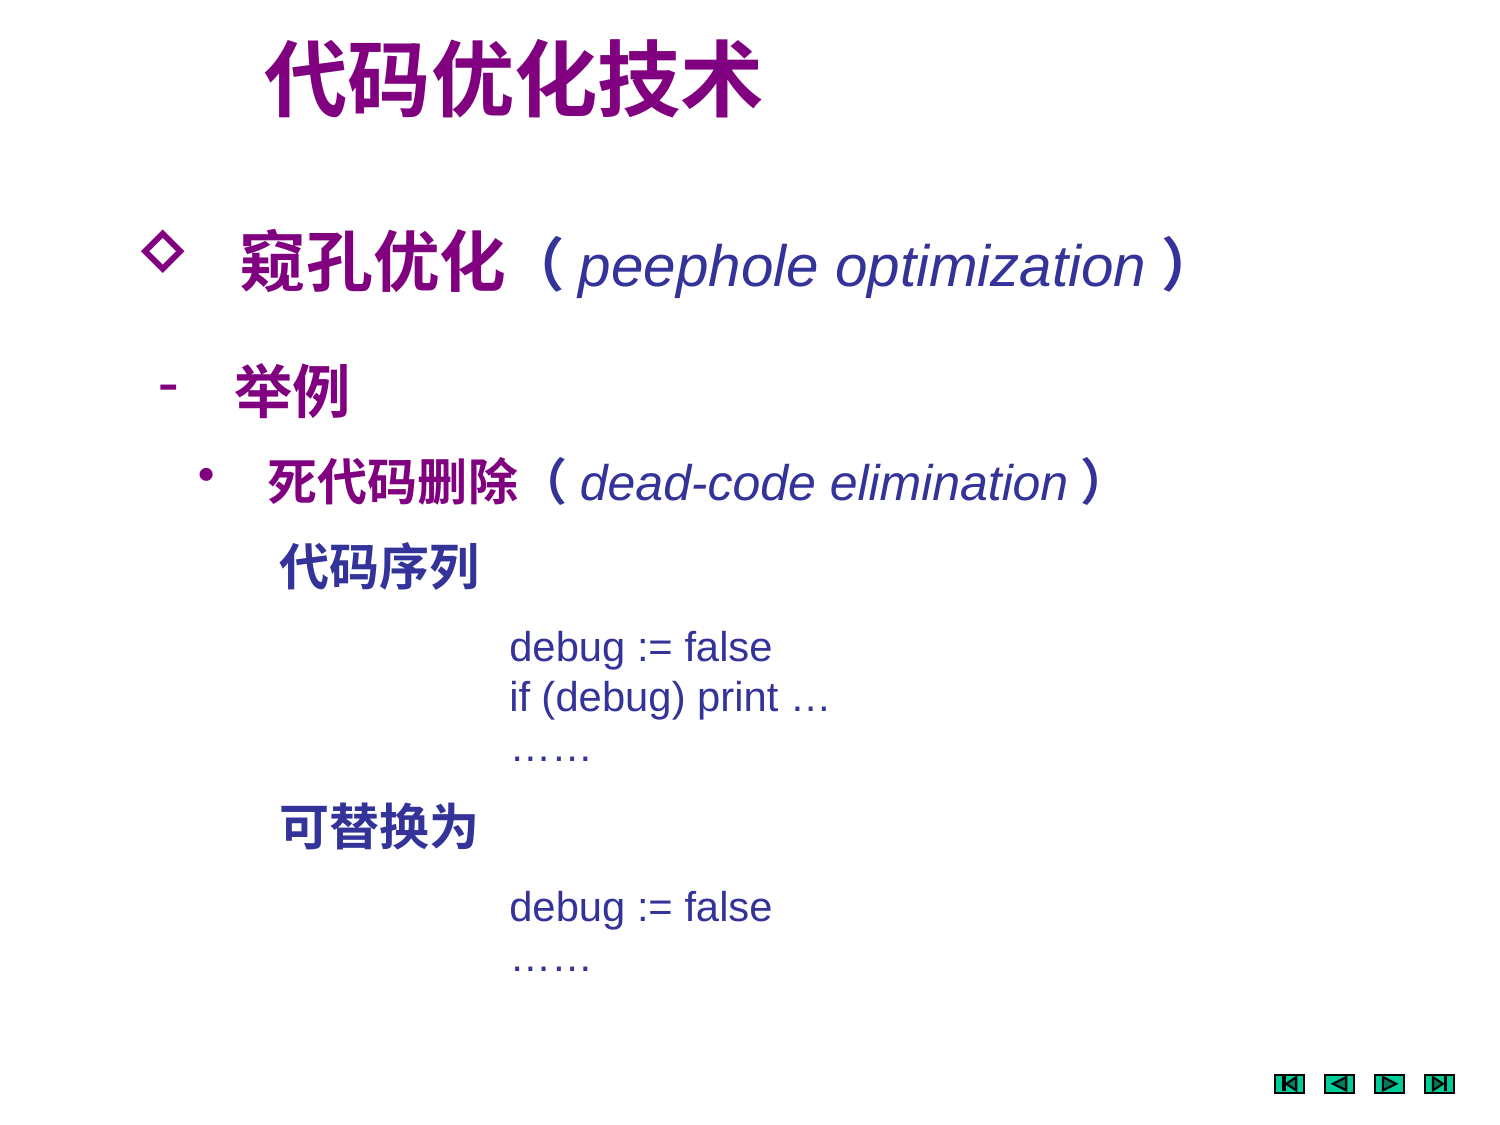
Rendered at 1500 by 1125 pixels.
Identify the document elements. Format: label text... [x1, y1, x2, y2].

text_box 代码优化技术 [249, 31, 800, 136]
text_box [1374, 1074, 1405, 1093]
text_box [1424, 1074, 1455, 1093]
text_box 举例 死代码删除（dead-code elimination） 代码序列 debug := false if (debug) print … …… 可替换为 debug := false …… [143, 347, 1338, 988]
text_box [1324, 1074, 1355, 1093]
text_box 窥孔优化（peephole optimization） [118, 212, 1257, 308]
text_box [1274, 1074, 1305, 1093]
